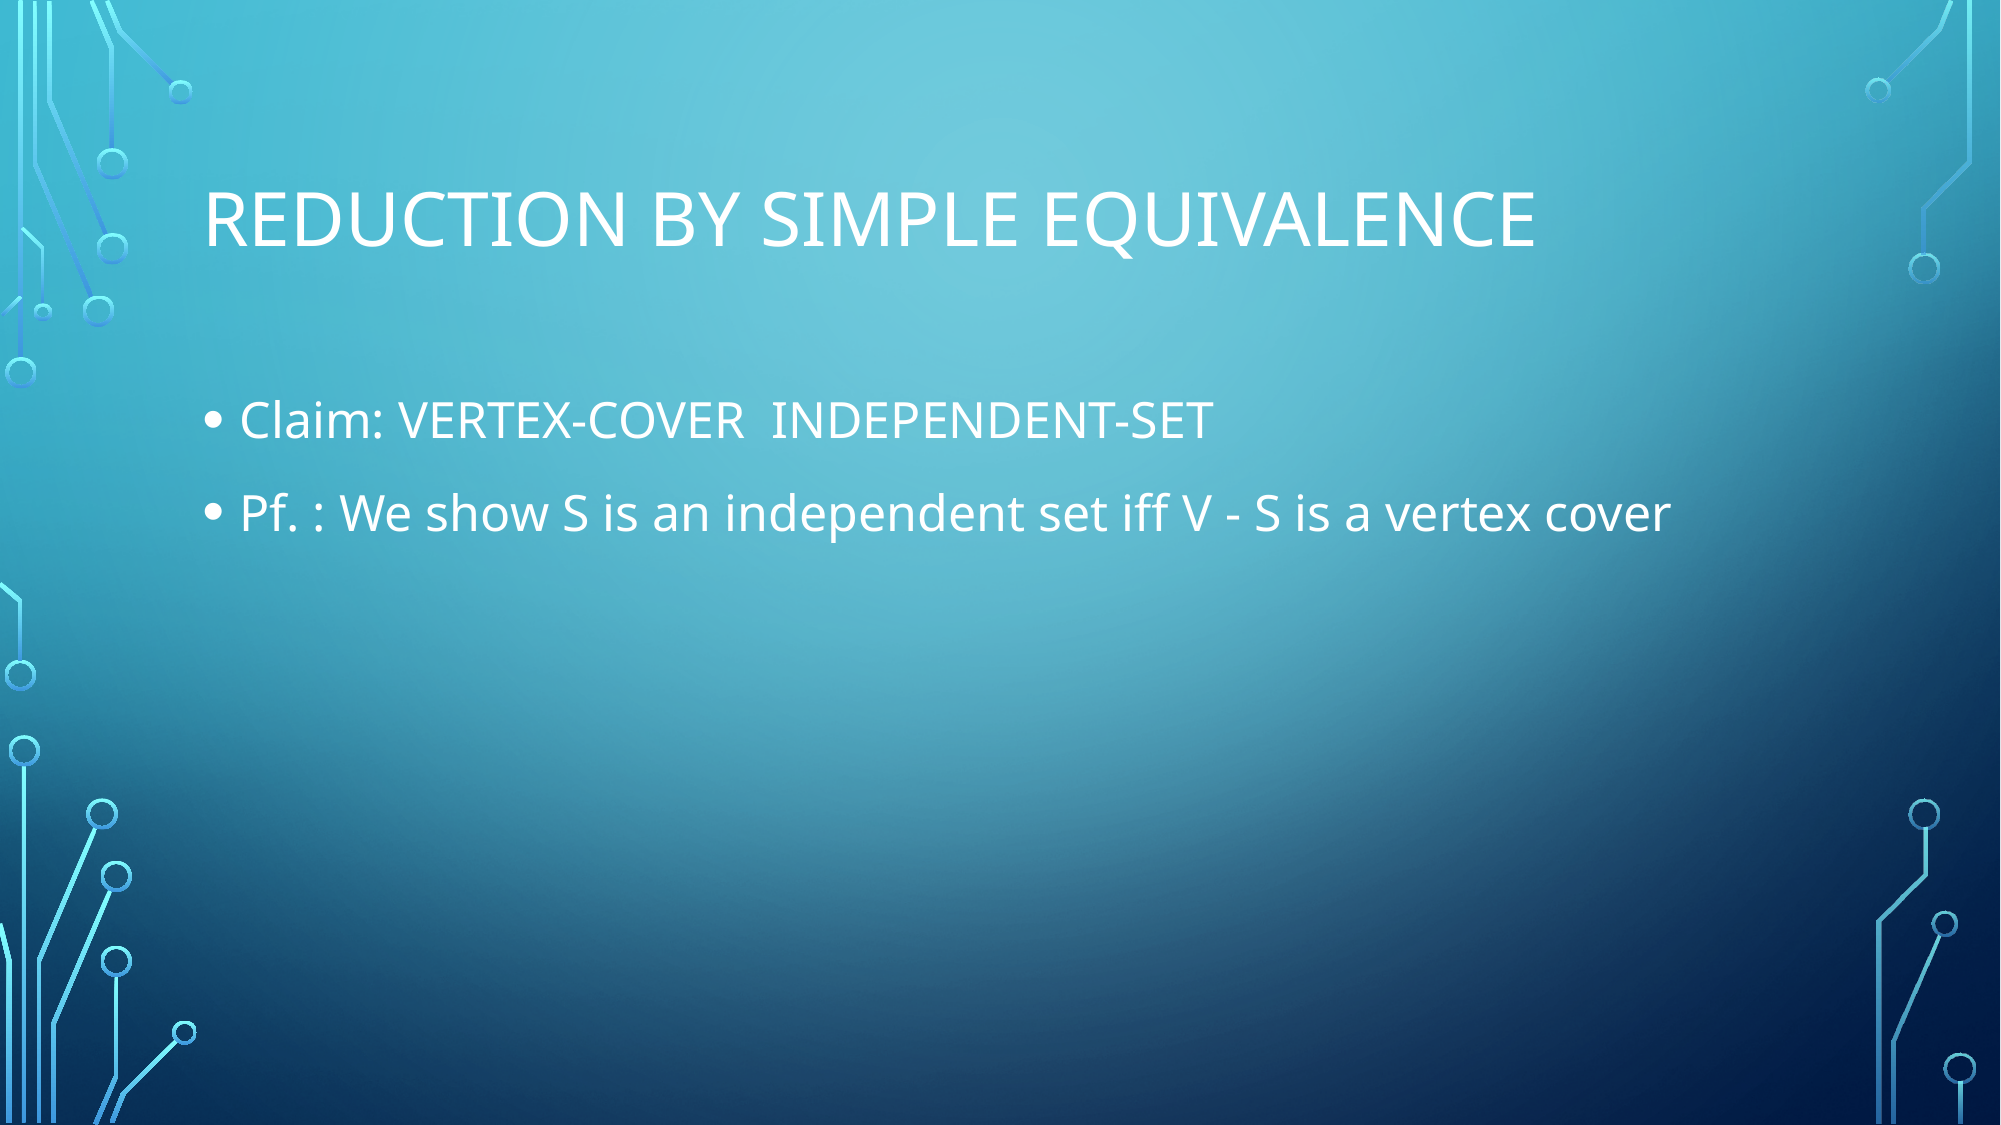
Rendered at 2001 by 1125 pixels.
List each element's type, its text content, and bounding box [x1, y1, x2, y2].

title Reduction by simple equivalence [187, 101, 1813, 344]
